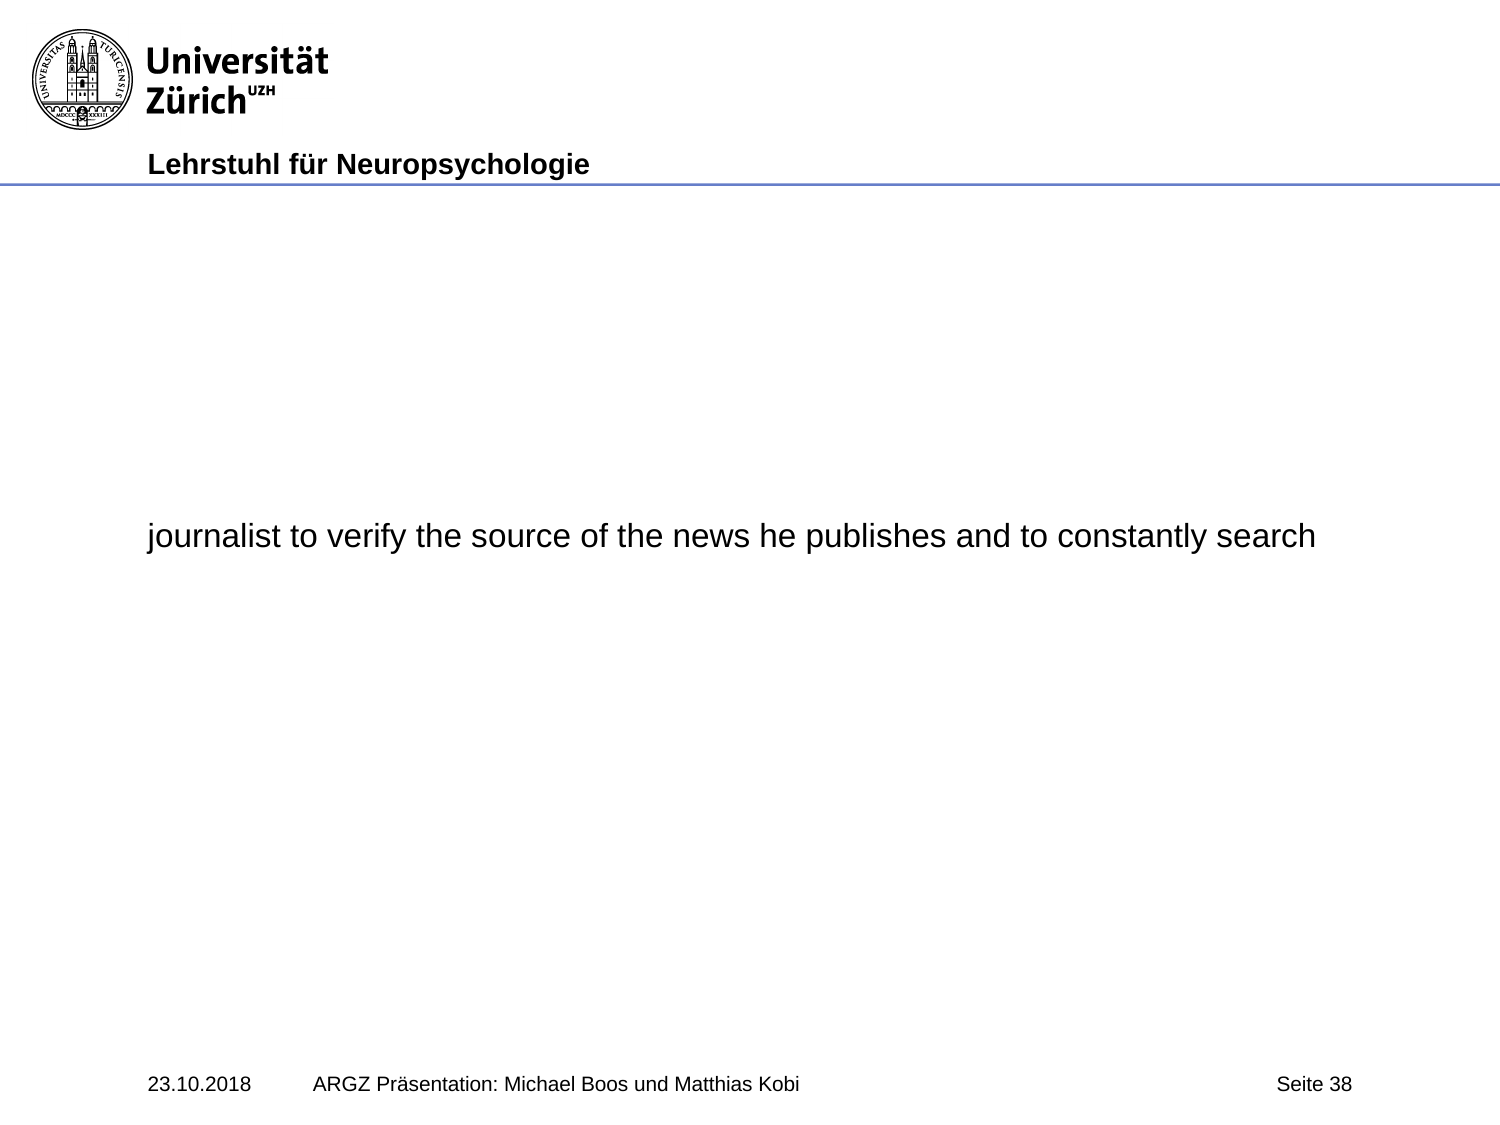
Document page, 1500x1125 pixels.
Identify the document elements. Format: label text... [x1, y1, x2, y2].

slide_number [147, 1070, 302, 1106]
list journalist to verify the source of the news he publishes and to constantly search [147, 231, 1353, 1000]
picture [26, 23, 334, 136]
footer ARGZ Präsentation: Michael Boos und Matthias Kobi [312, 1070, 1176, 1106]
slide_number Seite 38 [1222, 1070, 1353, 1106]
